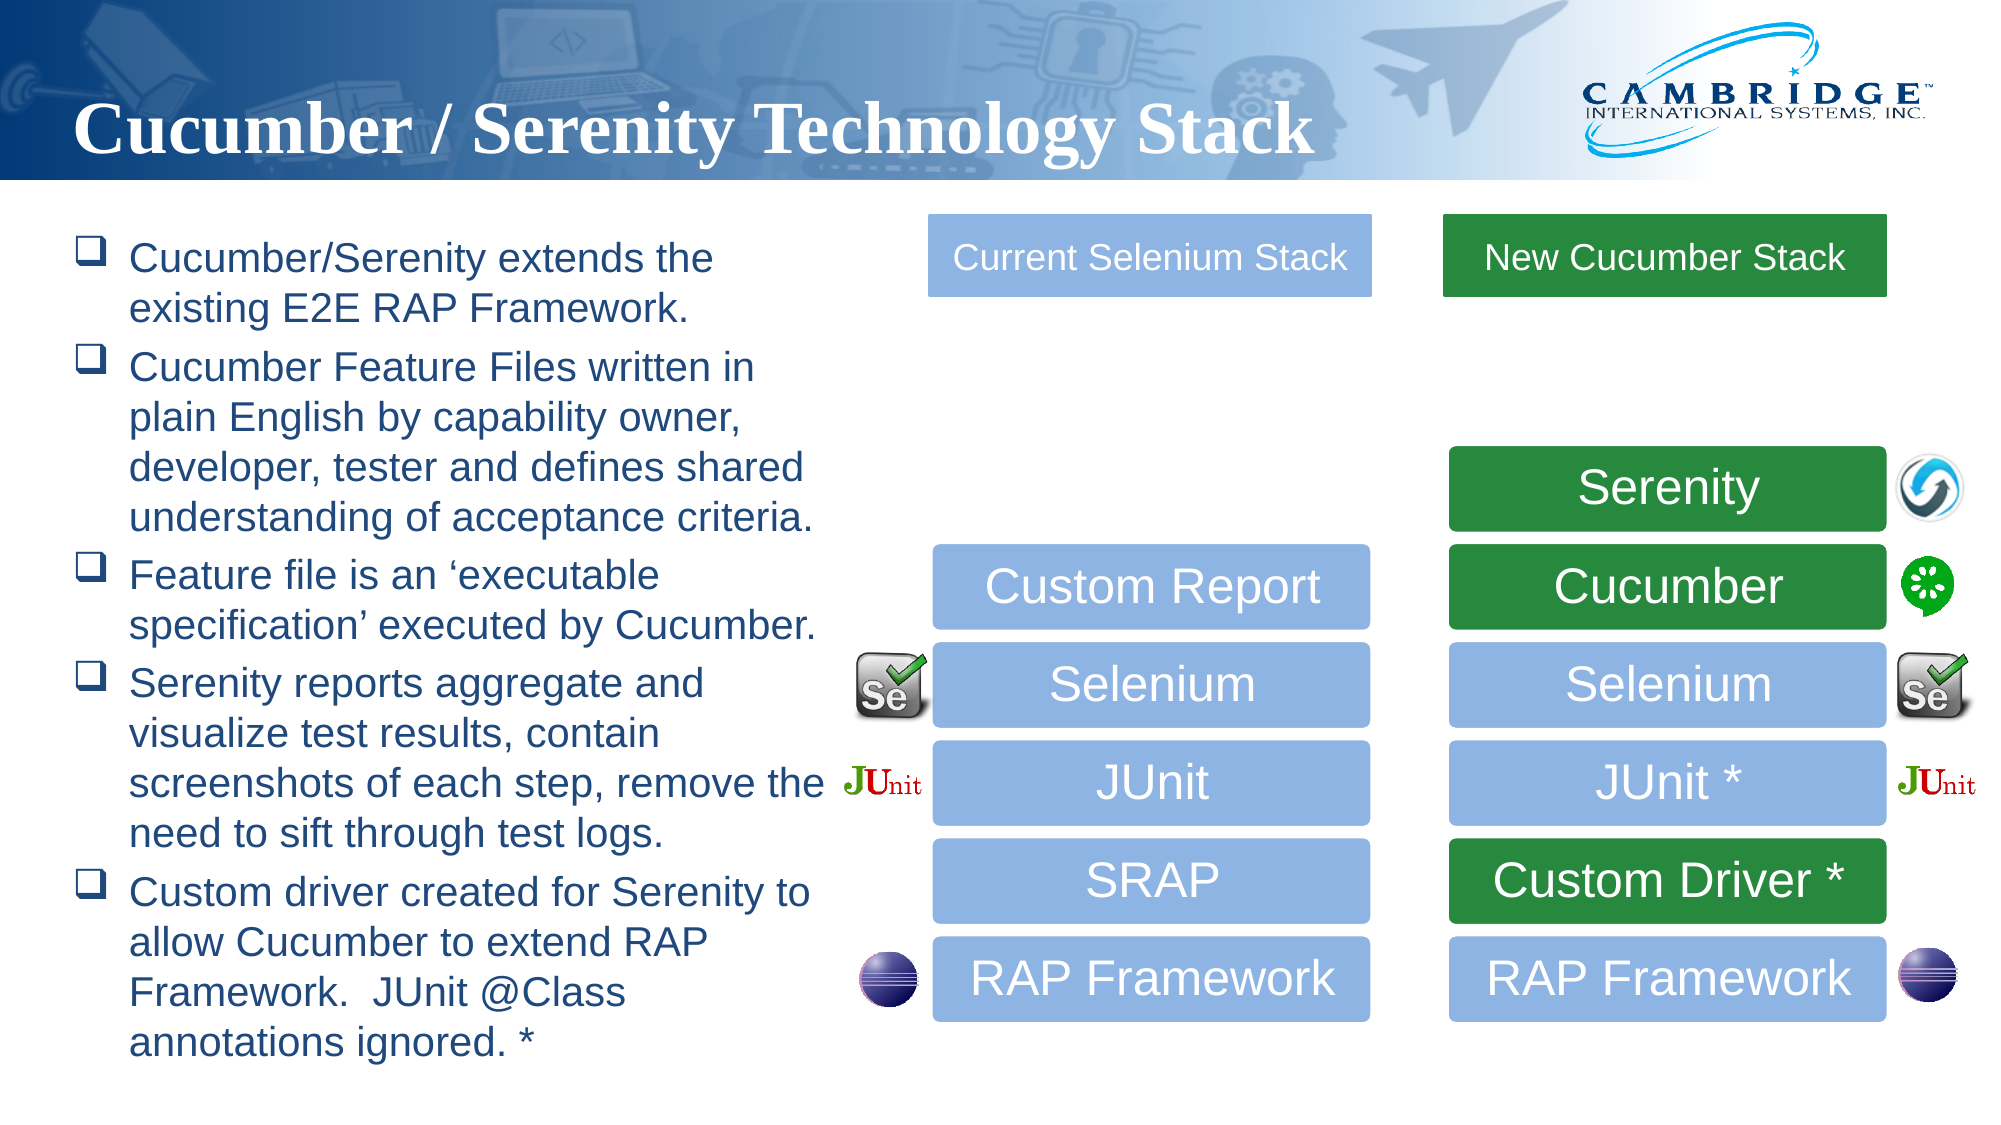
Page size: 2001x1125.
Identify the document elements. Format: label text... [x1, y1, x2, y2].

picture [842, 739, 923, 821]
picture [1896, 739, 1977, 821]
text_box New Cucumber Stack [1443, 214, 1887, 297]
picture [1892, 648, 1976, 725]
picture [851, 648, 935, 725]
picture [857, 948, 919, 1010]
picture [1896, 943, 1958, 1005]
list Cucumber/Serenity extends the existing E2E RAP Framework. Cucumber Feature Files written in plain English by capability owner, developer, tester and defines shared understanding of acceptance criteria. Feature file is an ‘executable specification’ executed by Cucumber. Serenity reports aggregate and visualize test results, contain screenshots of each step, remove the need to sift through test logs. Custom driver created for Serenity to allow Cucumber to extend RAP Framework. JUnit @Class annotations ignored. * [57, 223, 844, 1090]
picture [1900, 555, 1954, 617]
text_box Current Selenium Stack [928, 214, 1372, 297]
title Cucumber / Serenity Technology Stack [57, 70, 1522, 188]
picture [1893, 449, 1968, 526]
picture [0, 0, 1995, 180]
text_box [929, 443, 1890, 1025]
